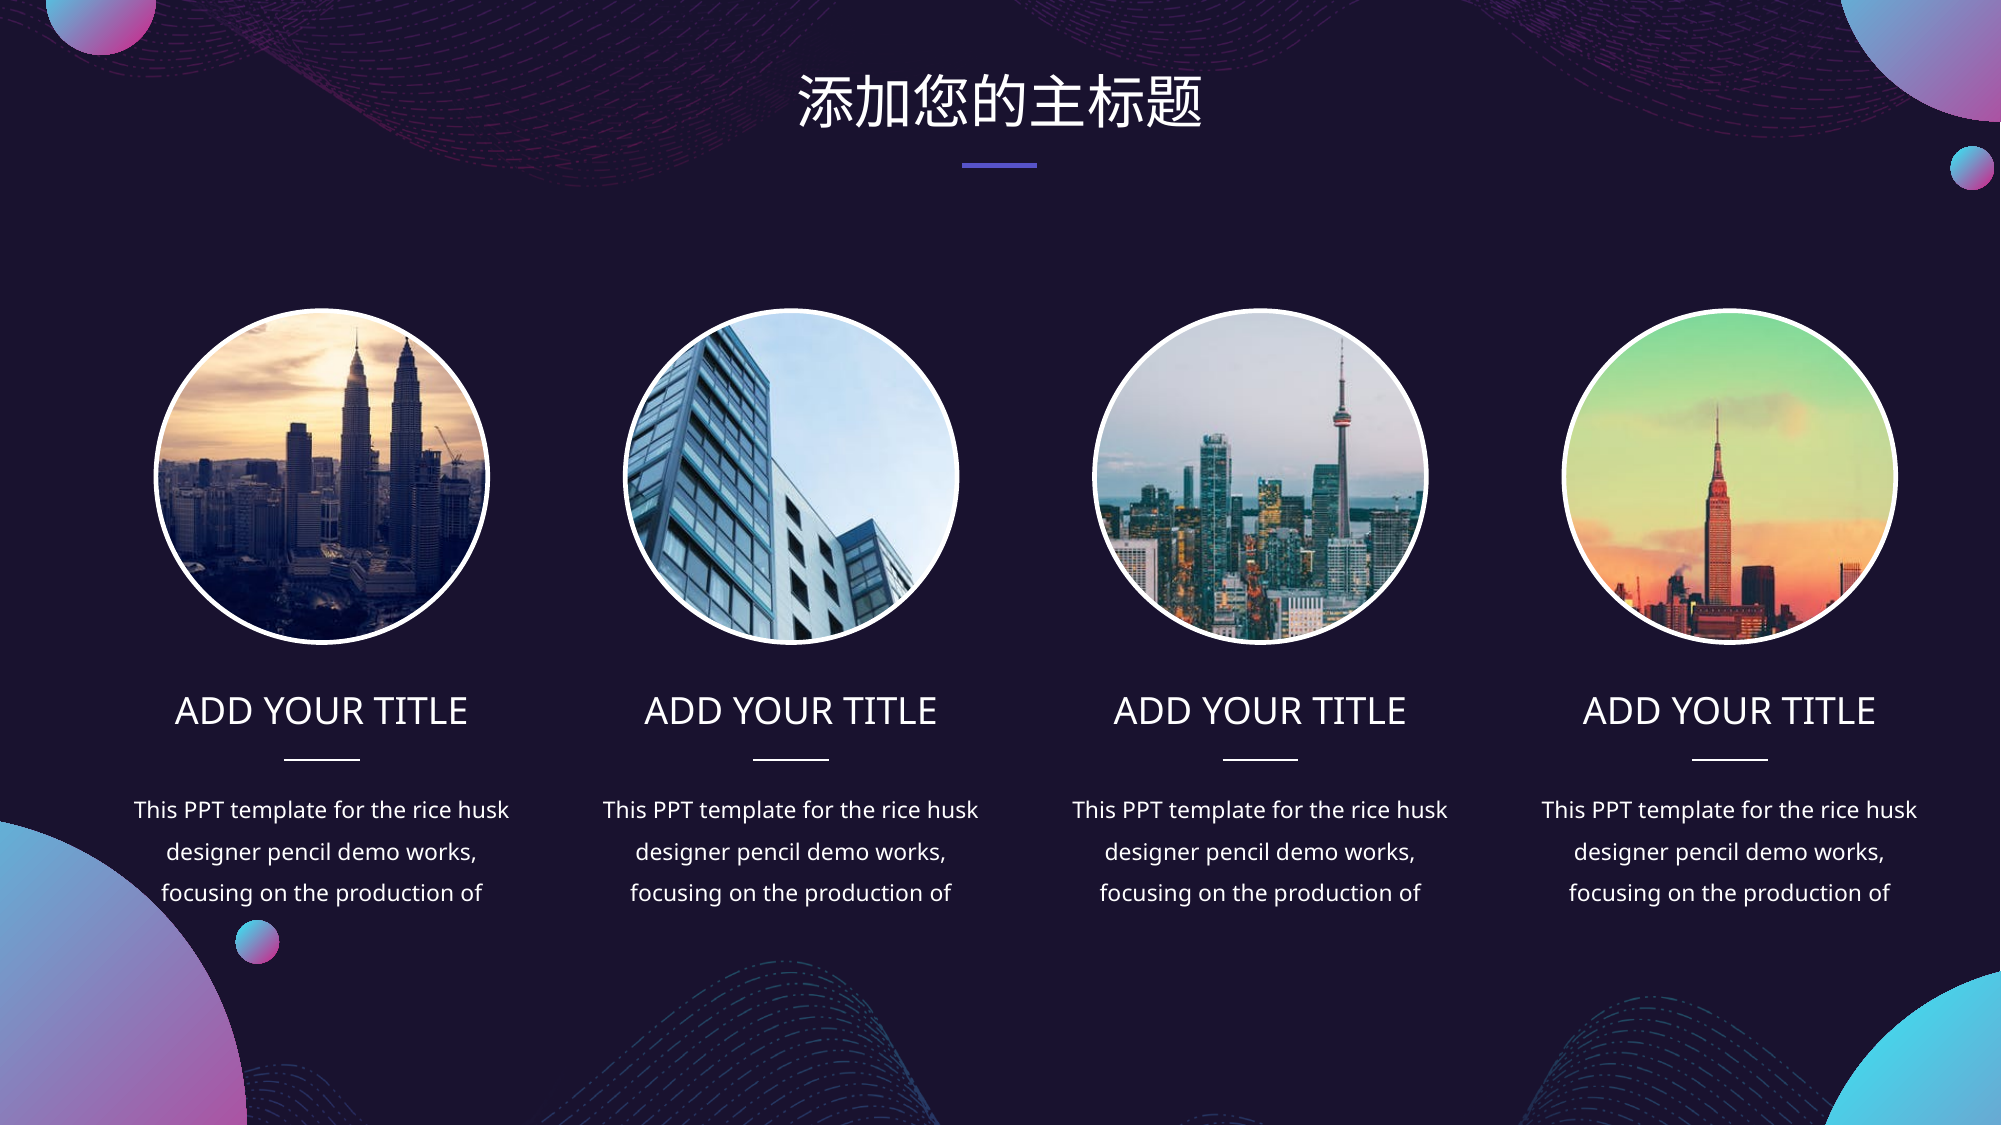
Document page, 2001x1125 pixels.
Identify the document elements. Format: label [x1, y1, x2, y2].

picture [0, 0, 2000, 1125]
text_box [108, 679, 536, 915]
text_box [1046, 679, 1475, 915]
text_box [577, 679, 1005, 915]
text_box [1516, 679, 1944, 915]
